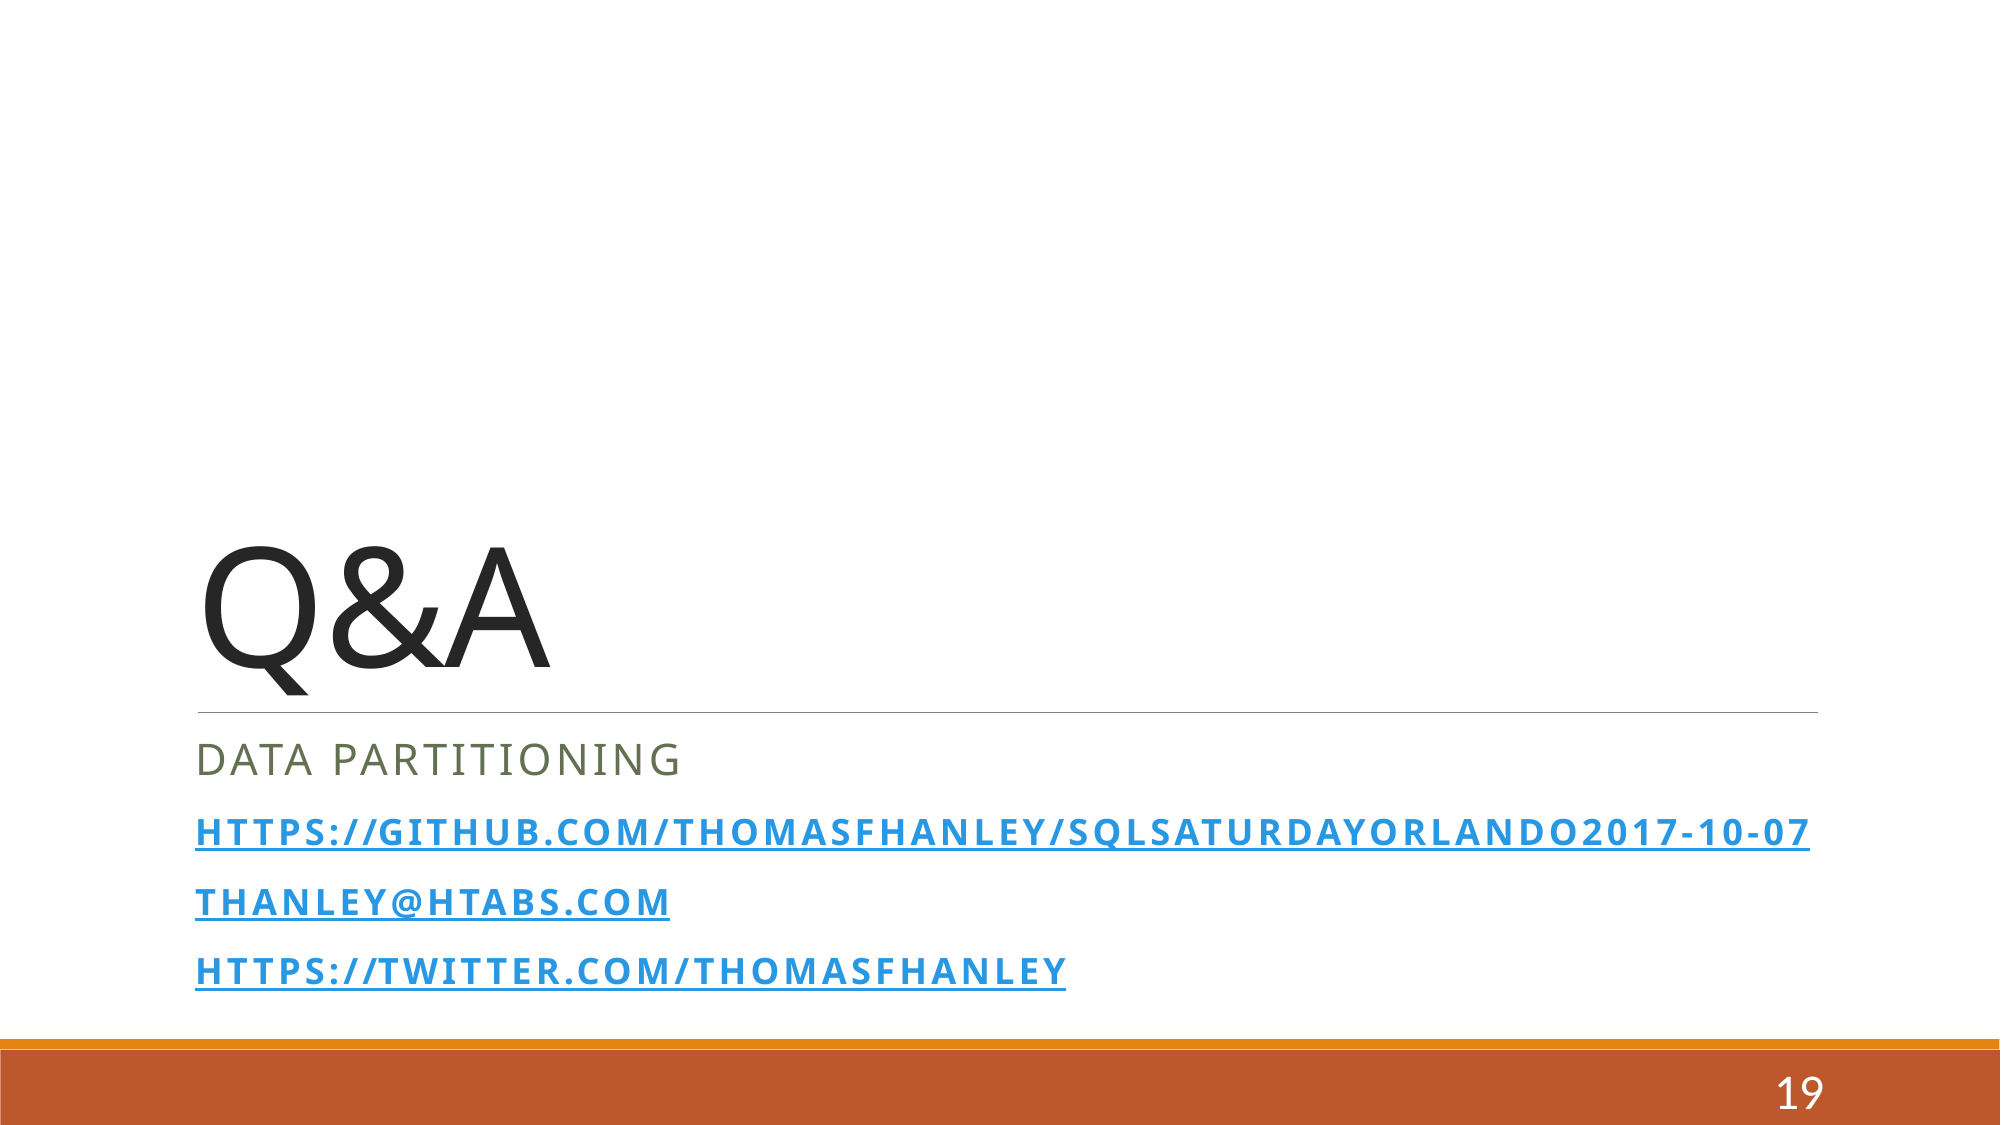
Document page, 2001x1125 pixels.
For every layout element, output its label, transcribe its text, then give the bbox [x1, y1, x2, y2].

list DATA PARTITIOning https://github.com/ThomasFHanley/SQLSATURDAYOrlando2017-10-07 thanley@htabs.com https://twitter.com/thomasfhanley [180, 730, 1830, 1006]
title Q&A [180, 124, 1830, 710]
slide_number 19 [1553, 1059, 1840, 1120]
